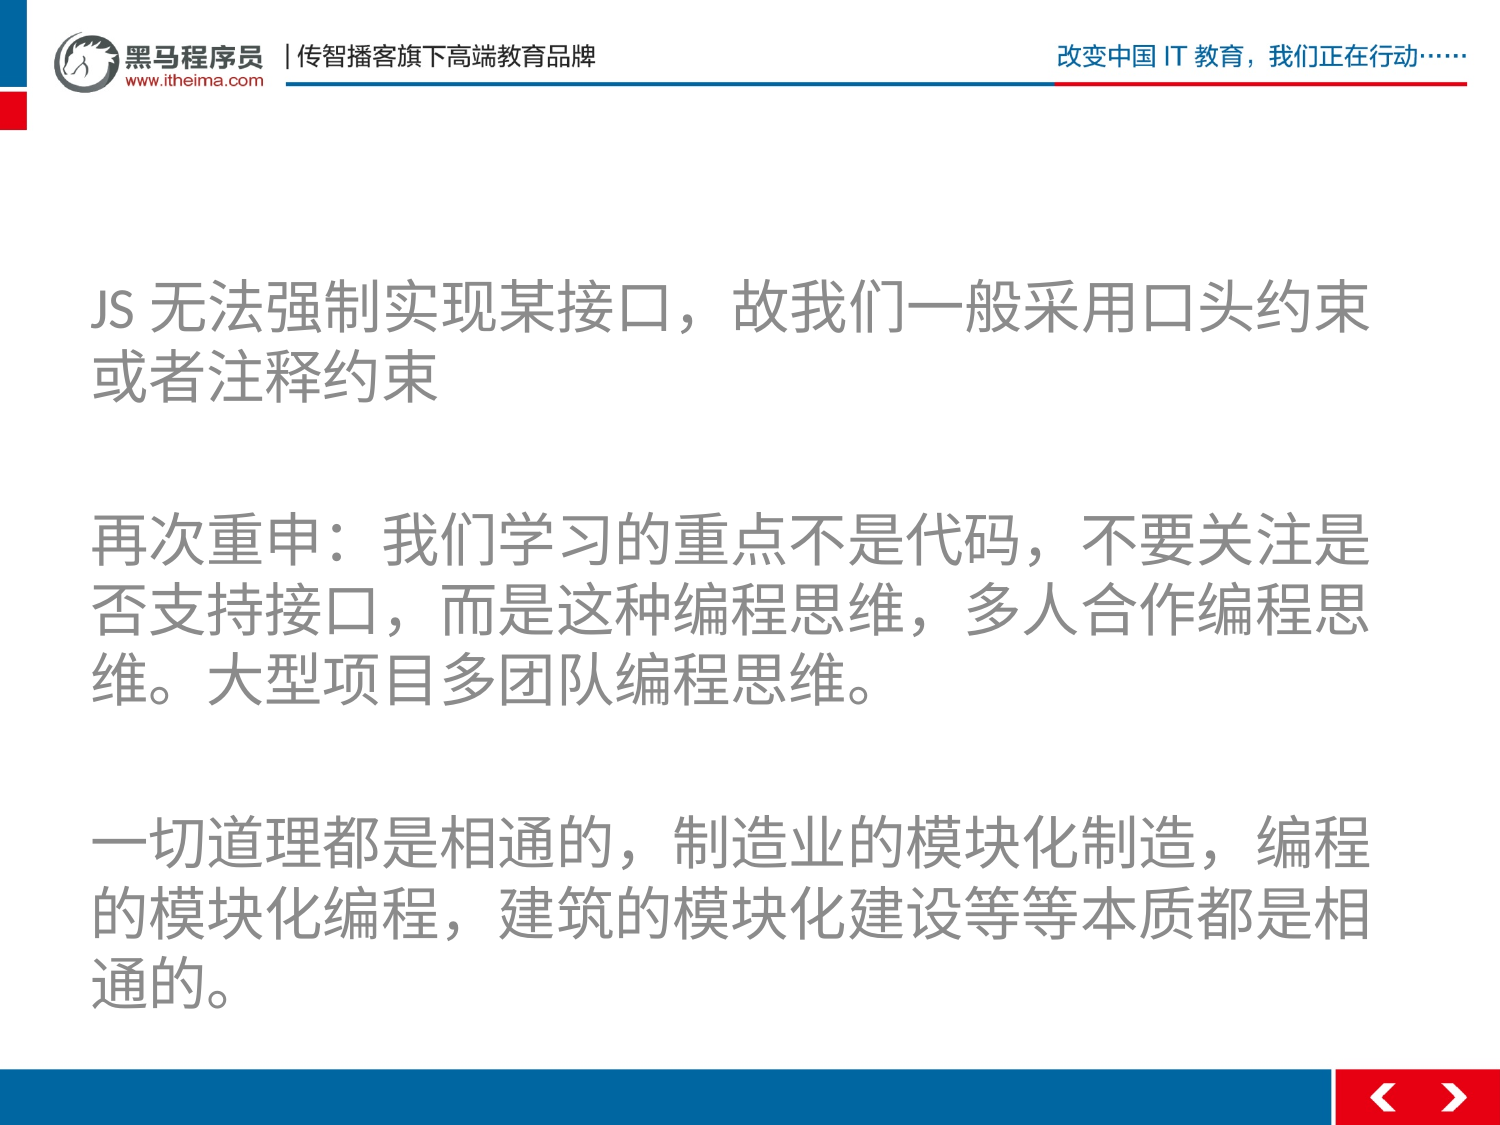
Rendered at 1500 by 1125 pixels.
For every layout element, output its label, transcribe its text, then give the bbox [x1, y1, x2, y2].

subtitle JS无法强制实现某接口，故我们一般采用口头约束或者注释约束 再次重申：我们学习的重点不是代码，不要关注是否支持接口，而是这种编程思维，多人合作编程思维。大型项目多团队编程思维。 一切道理都是相通的，制造业的模块化制造，编程的模块化编程，建筑的模块化建设等等本质都是相通的。 [75, 262, 1425, 1005]
picture [0, 0, 1500, 1125]
